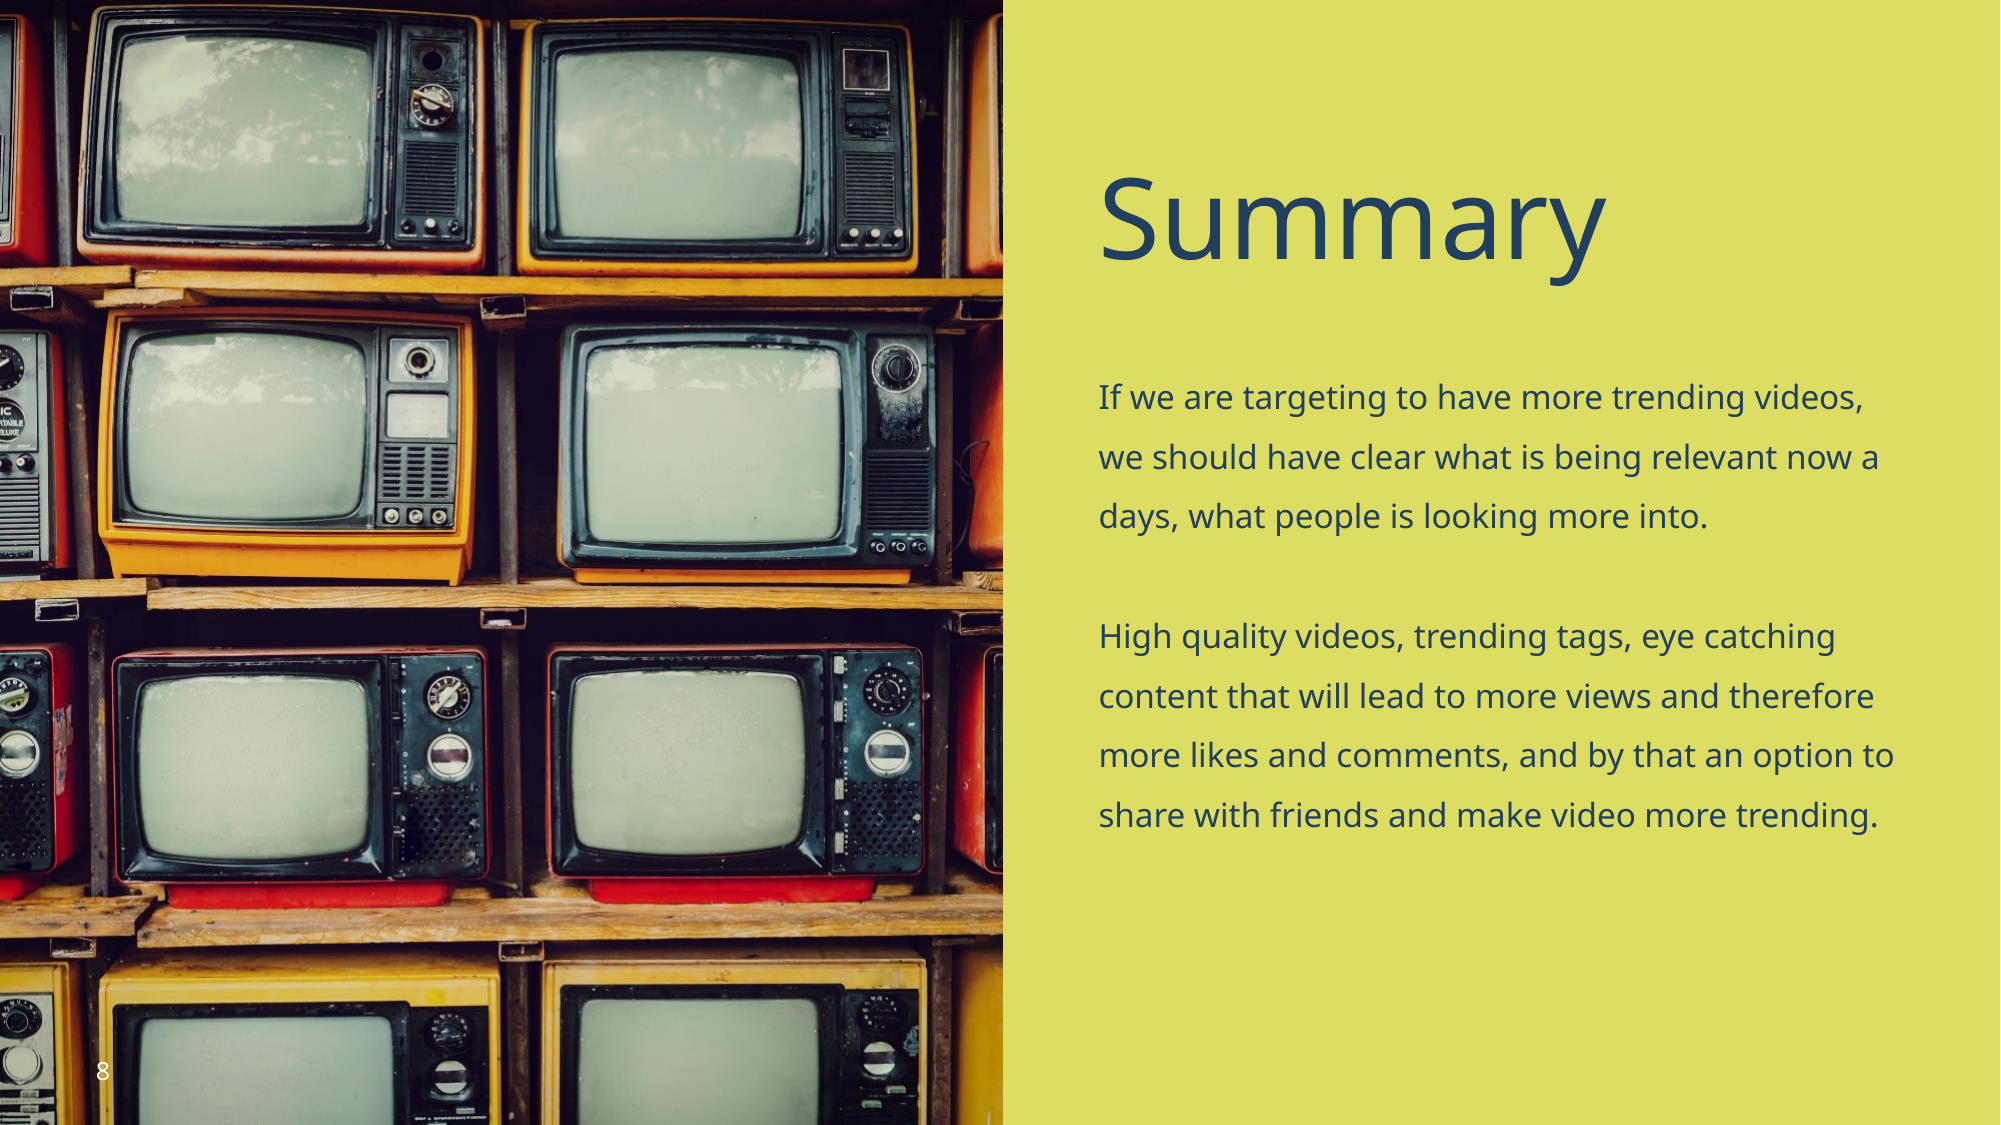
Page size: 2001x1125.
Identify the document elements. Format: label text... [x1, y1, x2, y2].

picture [0, 0, 1003, 1125]
list If we are targeting to have more trending videos, we should have clear what is being relevant now a days, what people is looking more into. High quality videos, trending tags, eye catching content that will lead to more views and therefore more likes and comments, and by that an option to share with friends and make video more trending. [1083, 348, 1922, 970]
title Summary [1083, 154, 1922, 341]
